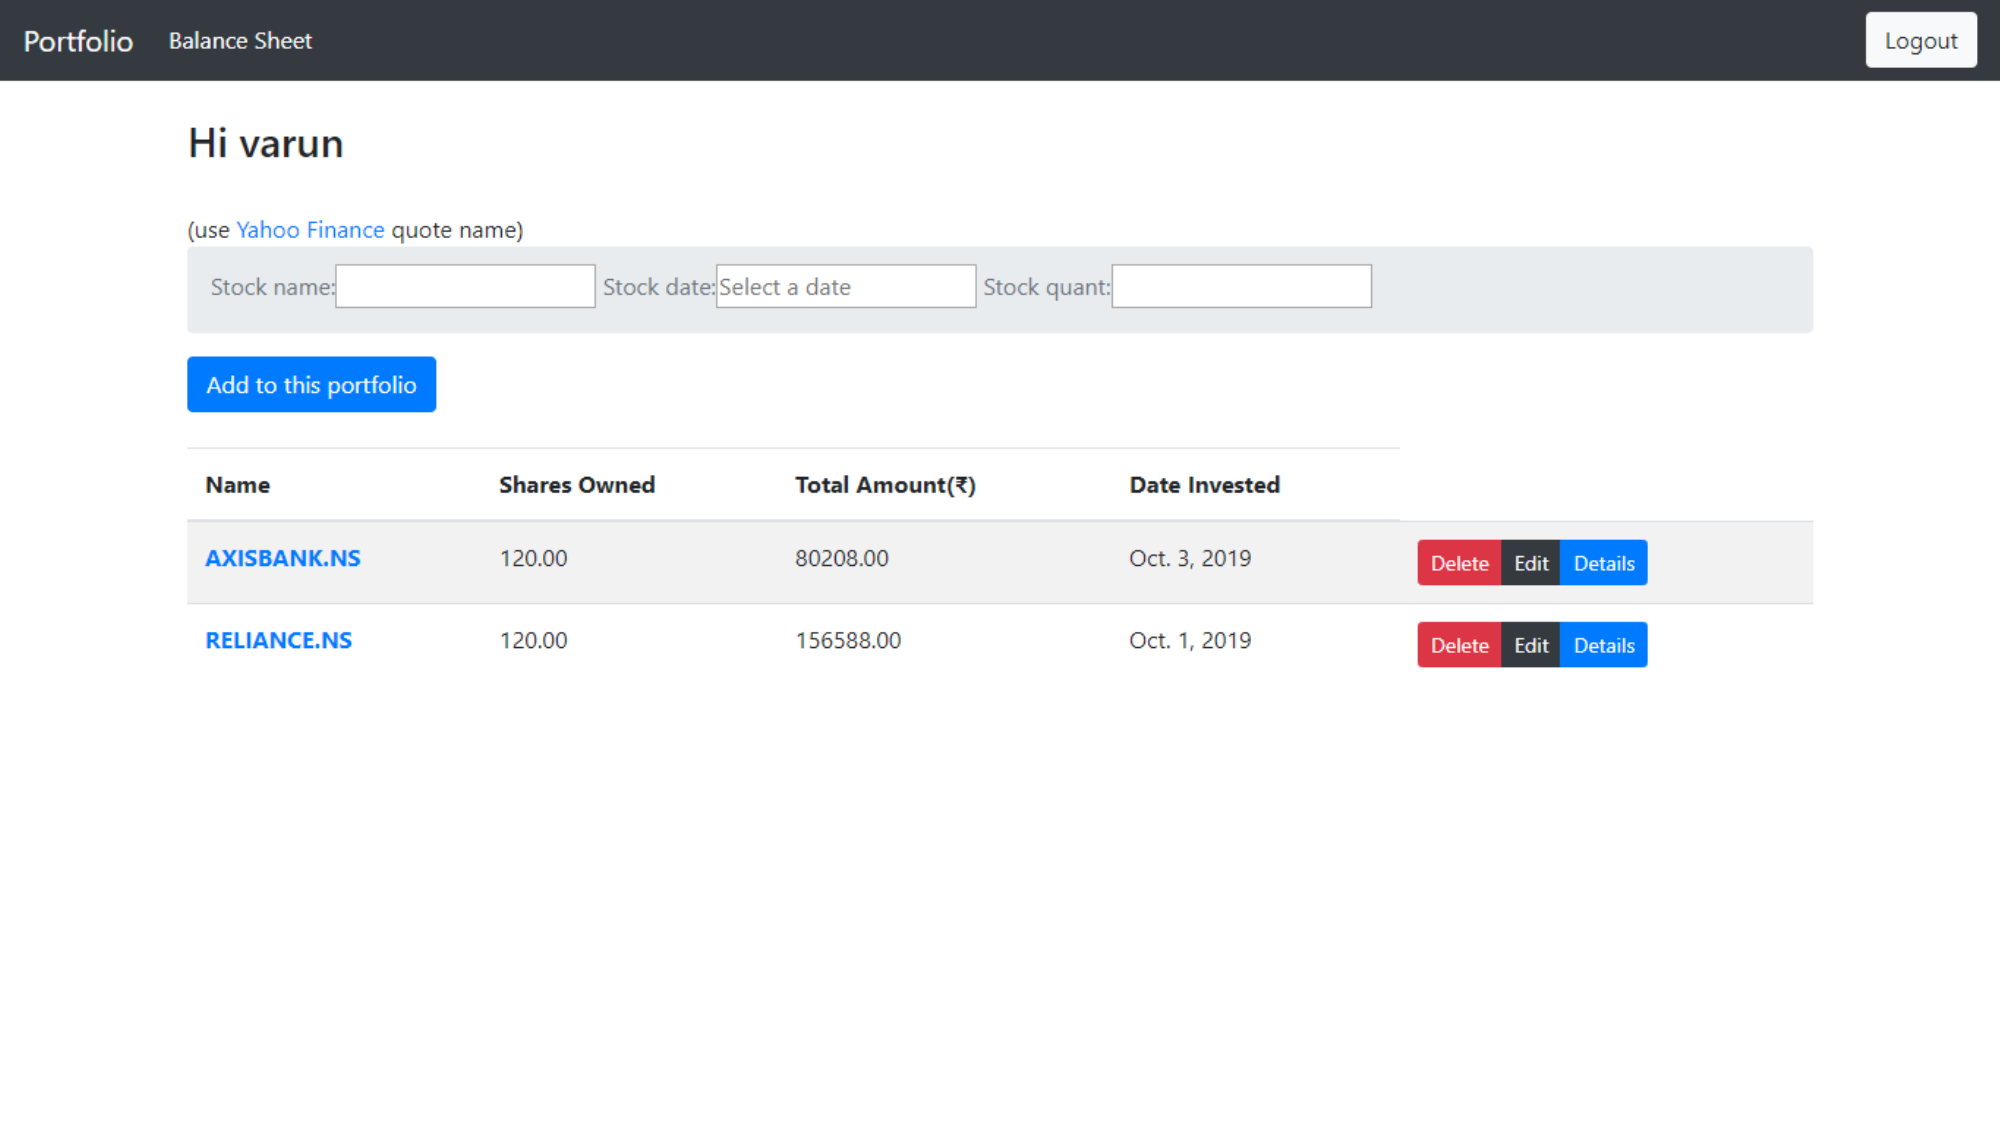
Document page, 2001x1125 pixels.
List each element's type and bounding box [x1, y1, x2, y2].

list [0, 0, 2000, 1125]
